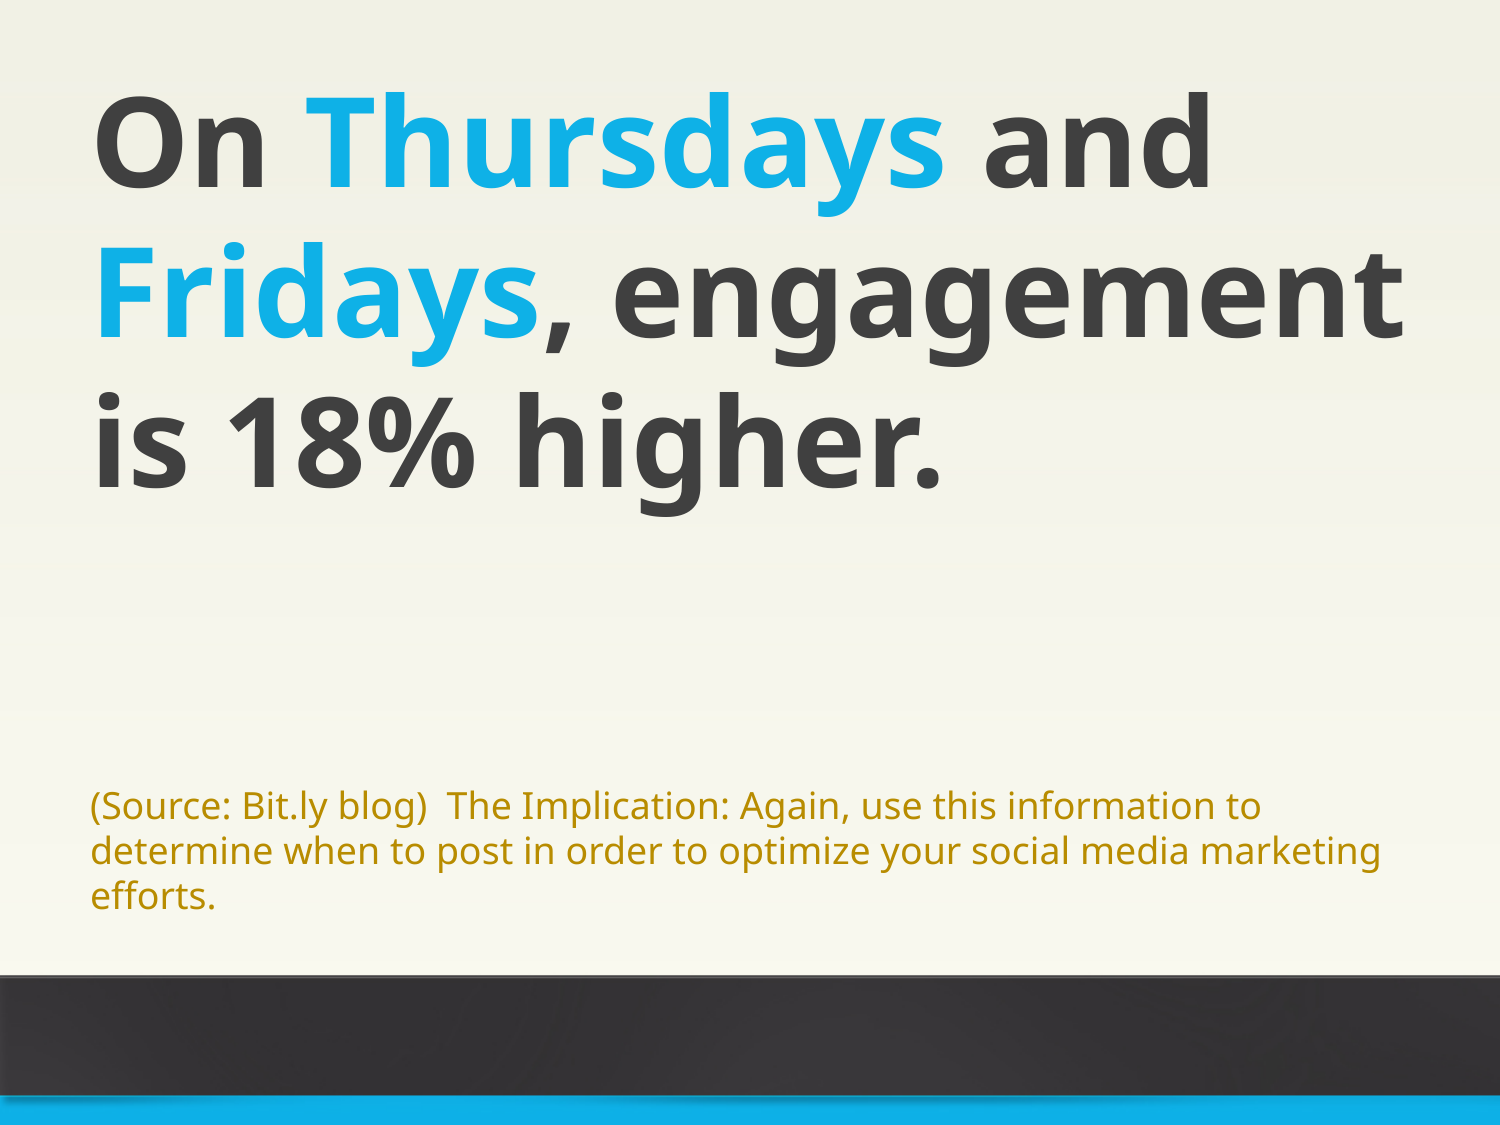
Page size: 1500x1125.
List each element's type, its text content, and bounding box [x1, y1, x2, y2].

list On Thursdays and Fridays, engagement is 18% higher. (Source: Bit.ly blog) The Implication: Again, use this information to determine when to post in order to optimize your social media marketing efforts. [75, 54, 1425, 1005]
picture [0, 0, 1500, 1096]
